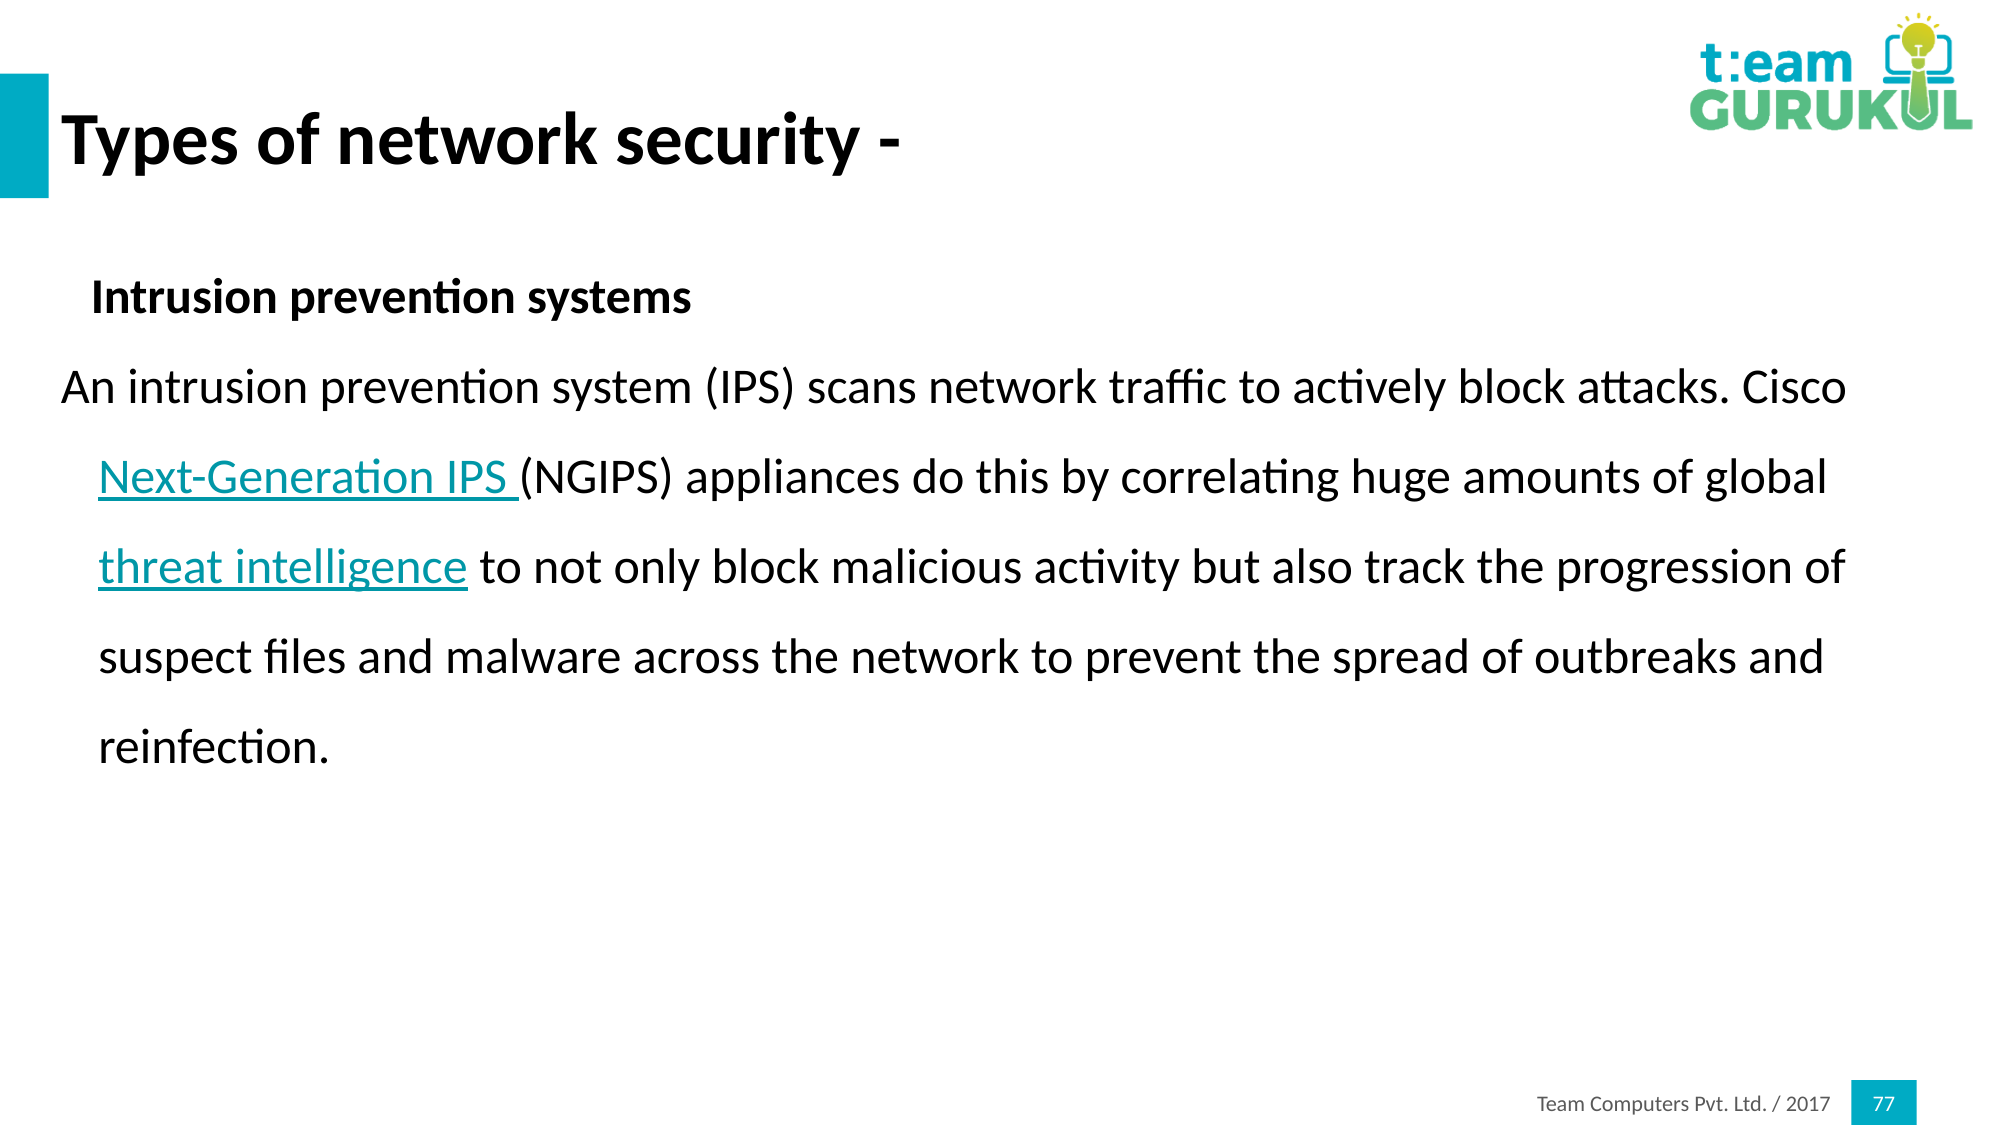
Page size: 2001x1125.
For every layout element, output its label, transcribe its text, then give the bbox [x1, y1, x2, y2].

text_box Intrusion prevention systems An intrusion prevention system (IPS) scans network traffic to actively block attacks. Cisco Next-Generation IPS (NGIPS) appliances do this by correlating huge amounts of global threat intelligence to not only block malicious activity but also track the progression of suspect files and malware across the network to prevent the spread of outbreaks and reinfection. [46, 226, 1910, 782]
title Types of network security - [46, 42, 1910, 226]
picture [1661, 0, 2001, 157]
